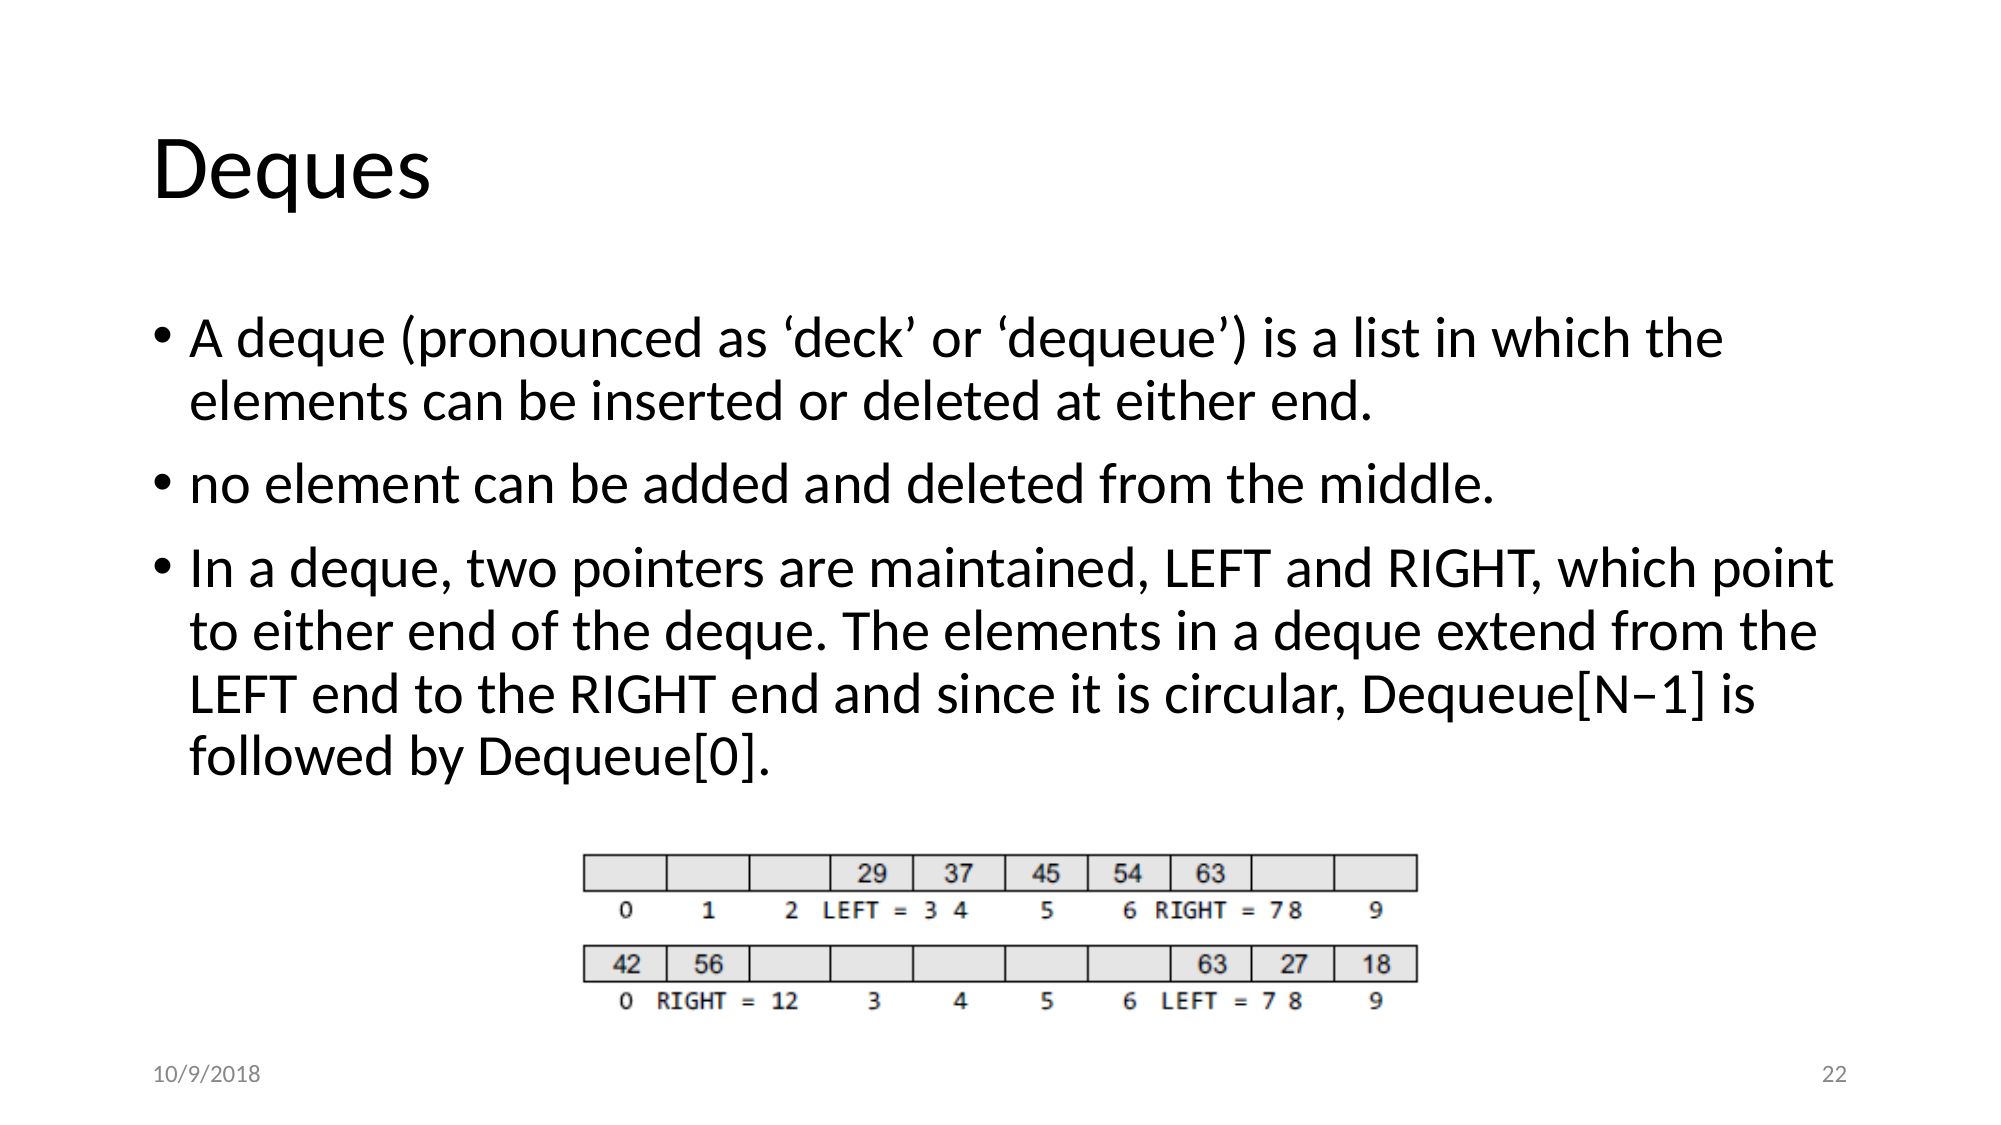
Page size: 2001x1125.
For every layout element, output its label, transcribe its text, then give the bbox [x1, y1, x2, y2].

list A deque (pronounced as ‘deck’ or ‘dequeue’) is a list in which the elements can be inserted or deleted at either end. no element can be added and deleted from the middle. In a deque, two pointers are maintained, LEFT and RIGHT, which point to either end of the deque. The elements in a deque extend from the LEFT end to the RIGHT end and since it is circular, Dequeue[N–1] is followed by Dequeue[0]. [137, 299, 1863, 1014]
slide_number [137, 1042, 588, 1103]
picture [561, 830, 1439, 1036]
slide_number ‹#› [1412, 1042, 1863, 1103]
title Deques [137, 59, 1863, 278]
